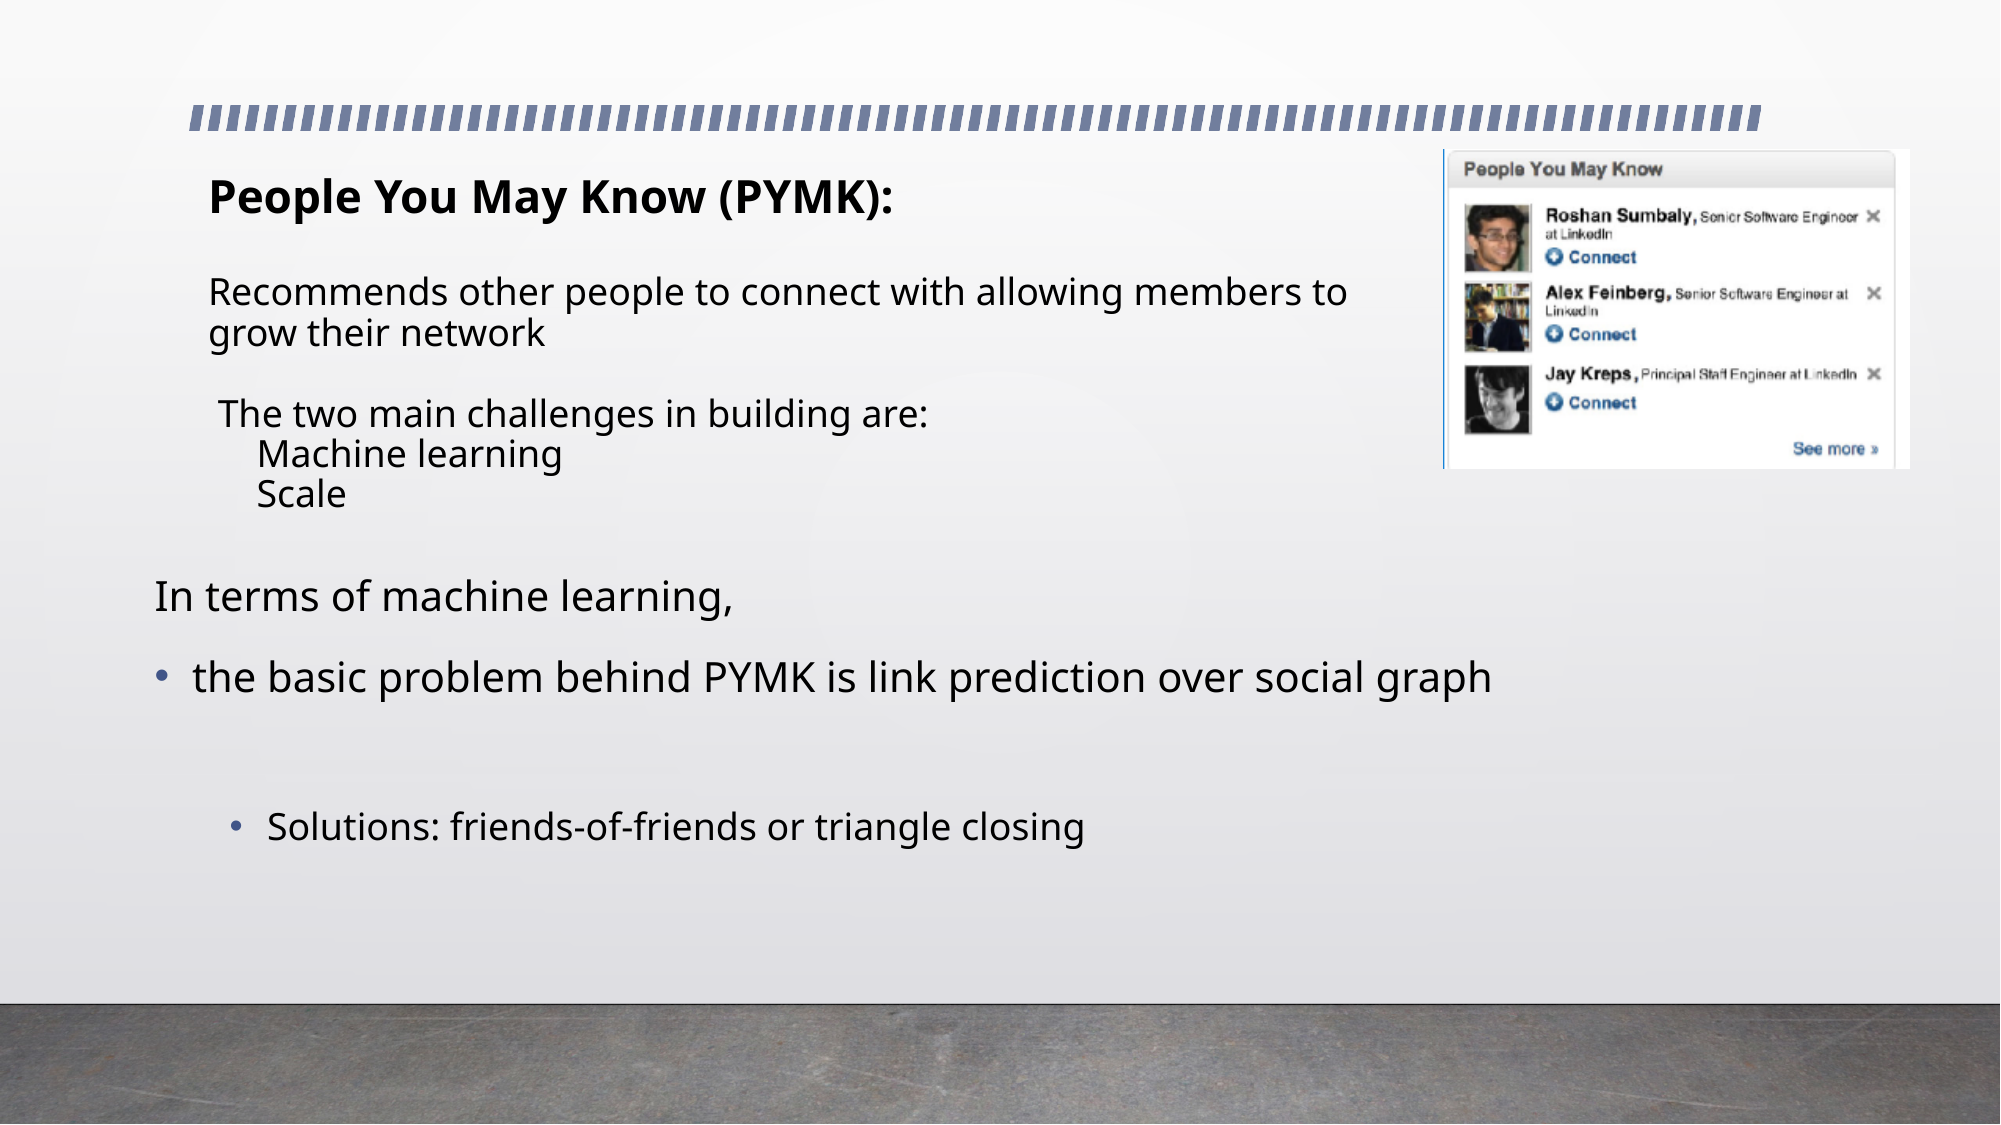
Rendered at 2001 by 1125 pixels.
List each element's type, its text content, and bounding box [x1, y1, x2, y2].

title People You May Know (PYMK): Recommends other people to connect with allowing members to grow their network The two main challenges in building are: Machine learning Scale [193, 167, 1927, 535]
picture [0, 1004, 2000, 1124]
list In terms of machine learning, the basic problem behind PYMK is link prediction over social graph Solutions: friends-of-friends or triangle closing [139, 551, 1873, 1089]
picture [1443, 149, 1910, 469]
